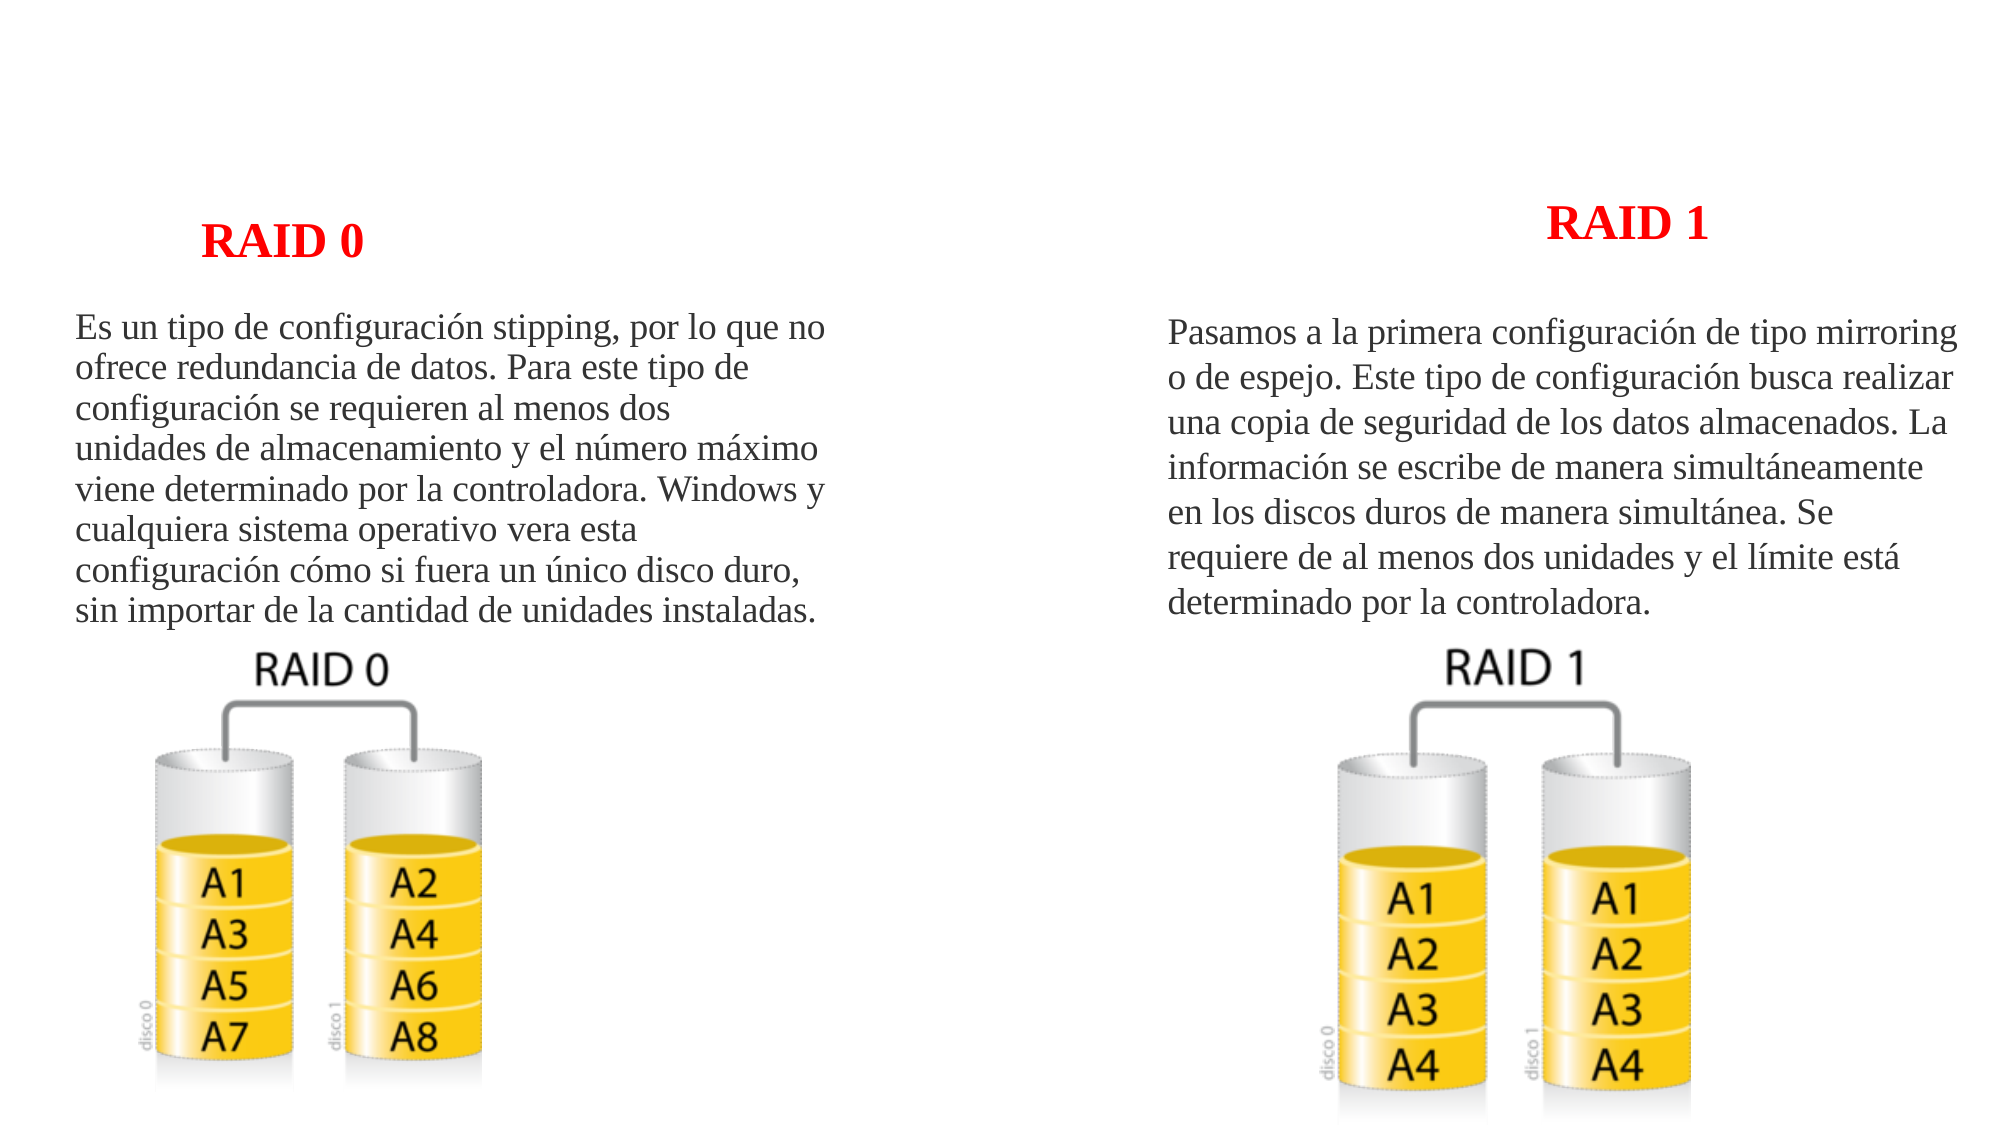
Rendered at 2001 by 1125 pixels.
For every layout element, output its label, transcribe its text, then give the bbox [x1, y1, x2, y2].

text_box Pasamos a la primera configuración de tipo mirroring o de espejo. Este tipo de configuración busca realizar una copia de seguridad de los datos almacenados. La información se escribe de manera simultáneamente en los discos duros de manera simultánea. Se requiere de al menos dos unidades y el límite está determinado por la controladora. [1152, 299, 1973, 630]
picture [137, 645, 482, 1092]
picture [1318, 641, 1691, 1125]
text_box RAID 1 [1531, 129, 1734, 299]
title RAID 0 [186, 146, 389, 299]
list Es un tipo de configuración stipping, por lo que no ofrece redundancia de datos. Para este tipo de configuración se requieren al menos dos unidades de almacenamiento y el número máximo viene determinado por la controladora. Windows y cualquiera sistema operativo vera esta configuración cómo si fuera un único disco duro, sin importar de la cantidad de unidades instaladas. [60, 299, 848, 1014]
